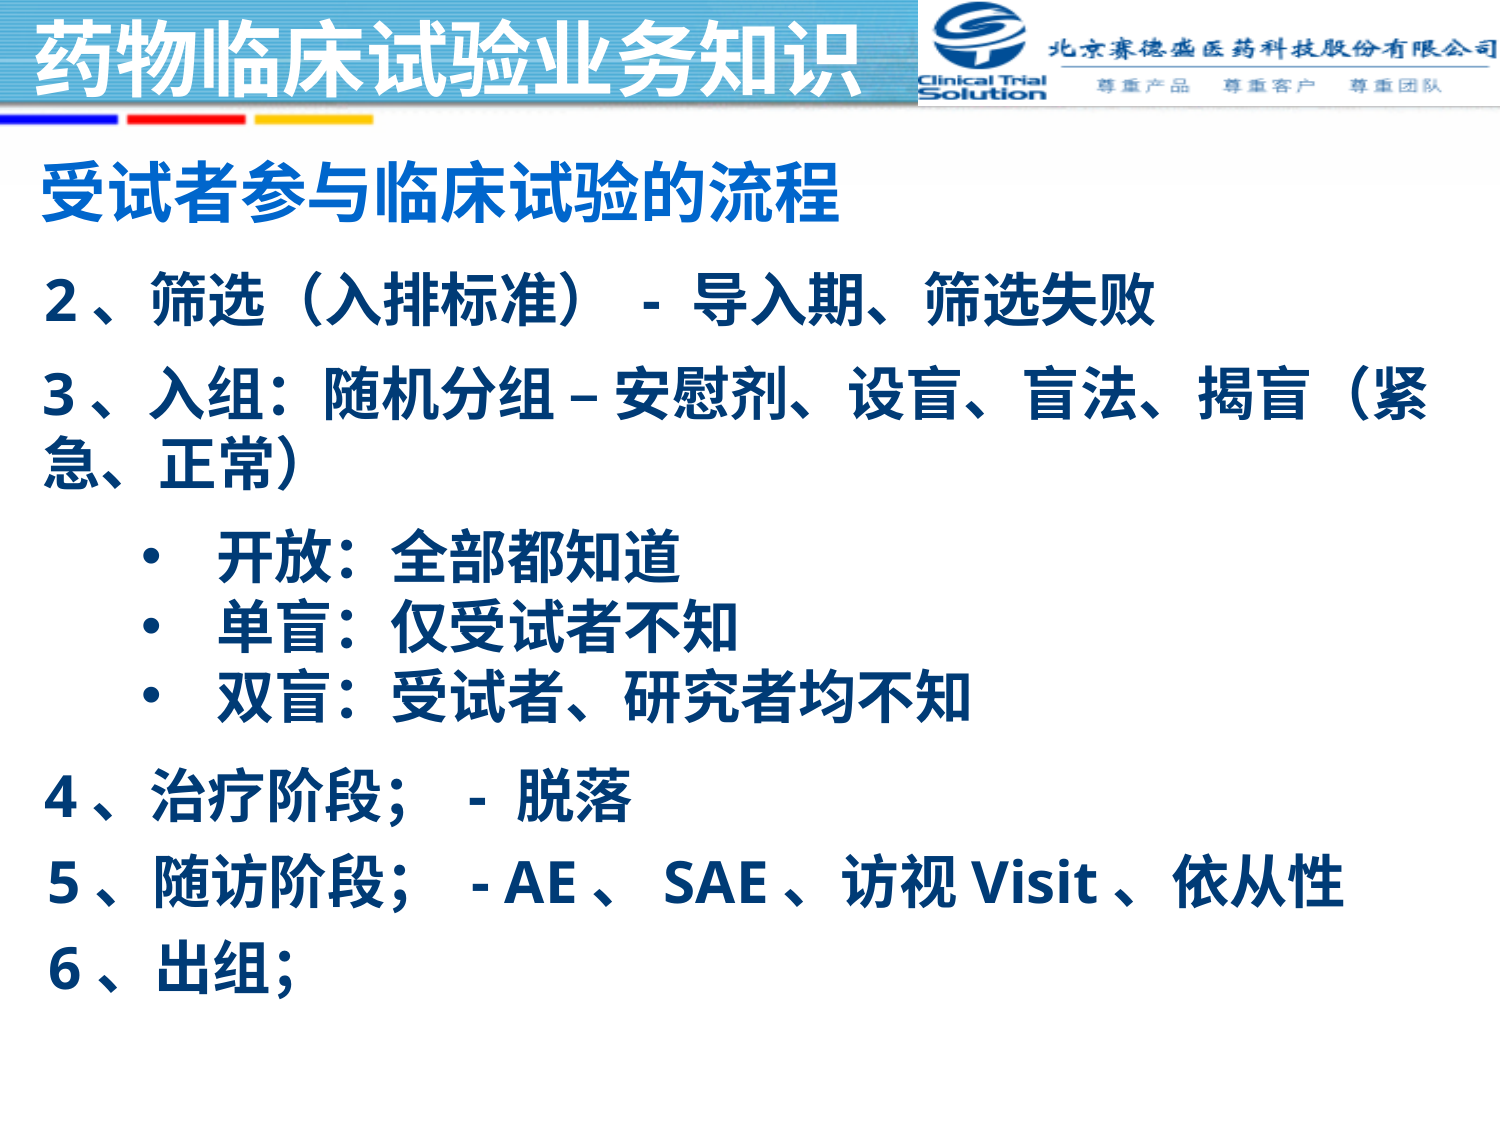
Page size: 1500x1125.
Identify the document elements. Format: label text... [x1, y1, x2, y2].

text_box 2、筛选（入排标准） - 导入期、筛选失败 [29, 255, 1469, 341]
picture [0, 0, 1500, 185]
text_box 5、随访阶段； - AE、SAE、访视Visit、依从性 [32, 837, 1472, 923]
text_box 受试者参与临床试验的流程 [25, 131, 988, 250]
text_box 开放：全部都知道 单盲：仅受试者不知 双盲：受试者、研究者均不知 [126, 512, 1231, 738]
text_box 3、入组：随机分组 – 安慰剂、设盲、盲法、揭盲（紧急、正常） [27, 349, 1467, 505]
text_box 4、治疗阶段； - 脱落 [29, 751, 1469, 837]
text_box 6、出组； [34, 924, 1473, 1009]
